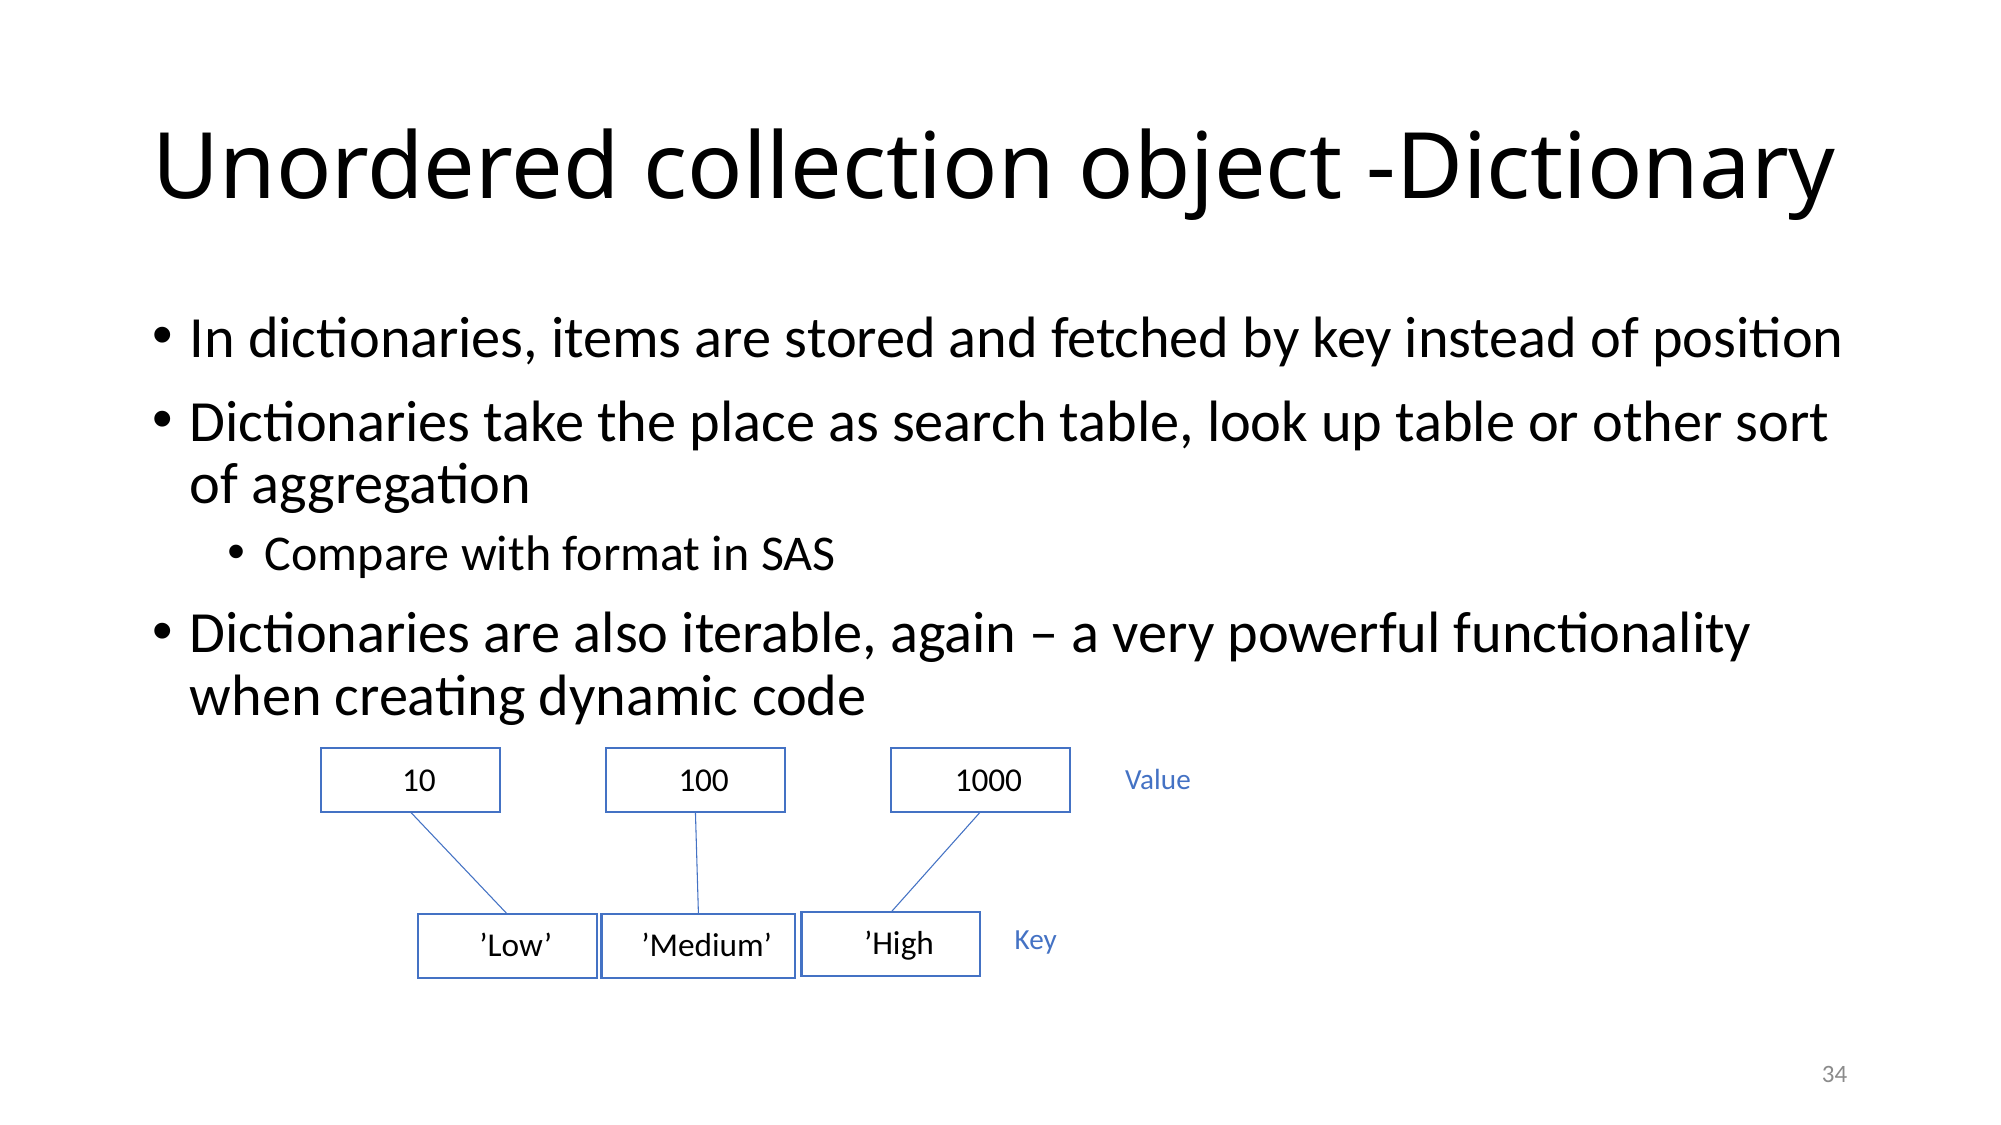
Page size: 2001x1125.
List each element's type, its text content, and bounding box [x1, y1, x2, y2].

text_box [410, 812, 508, 915]
text_box ’’10 [320, 747, 501, 813]
text_box ’’100 [605, 747, 786, 813]
slide_number 34 [1412, 1042, 1863, 1103]
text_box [695, 812, 699, 915]
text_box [890, 812, 981, 913]
title Unordered collection object -Dictionary [137, 59, 1863, 278]
text_box Value [1110, 756, 1332, 803]
text_box ’’’Low’ [417, 913, 598, 979]
list In dictionaries, items are stored and fetched by key instead of position Dictionaries take the place as search table, look up table or other sort of aggregation Compare with format in SAS Dictionaries are also iterable, again – a very powerful functionality when creating dynamic code [137, 299, 1863, 1014]
text_box Key [999, 916, 1222, 963]
text_box ’’’High [800, 911, 981, 977]
text_box ’’1000 [890, 747, 1071, 813]
text_box ’’’Medium’ [600, 913, 796, 979]
